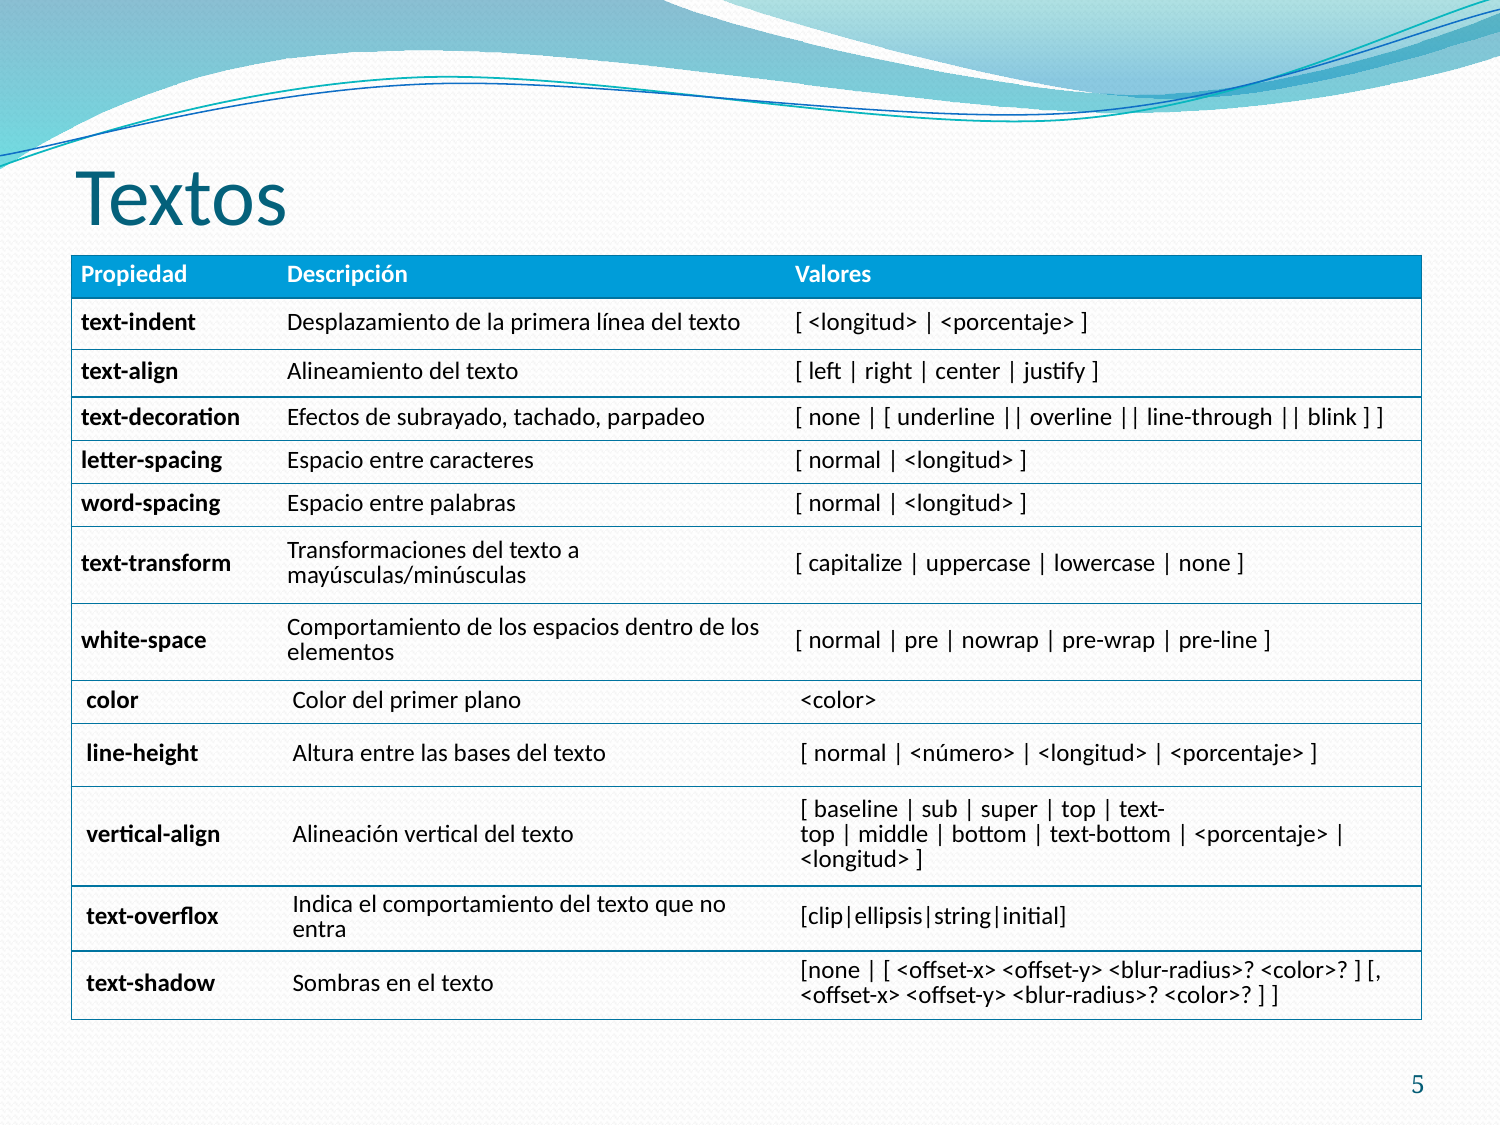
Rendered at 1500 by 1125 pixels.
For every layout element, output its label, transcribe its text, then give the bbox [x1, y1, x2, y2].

table_header Descripción [277, 256, 785, 297]
table_cell [ normal | <longitud> ] [785, 441, 1421, 483]
table_cell Sombras en el texto [277, 952, 785, 1019]
table_cell text-indent [72, 299, 277, 349]
table_cell [ capitalize | uppercase | lowercase | none ] [785, 527, 1421, 603]
table_cell [ none | [ underline || overline || line-through || blink ] ] [785, 398, 1421, 440]
table_cell letter-spacing [72, 441, 277, 483]
table_cell text-transform [72, 527, 277, 603]
table_cell Comportamiento de los espacios dentro de los elementos [277, 604, 785, 680]
table_header Propiedad [72, 256, 277, 297]
table_cell word-spacing [72, 484, 277, 526]
table_cell Alineación vertical del texto [277, 787, 785, 885]
table_cell [ baseline | sub | super | top | text-top | middle | bottom | text-bottom | <porcentaje> | <longitud> ] [785, 787, 1421, 885]
table_cell Indica el comportamiento del texto que no entra [277, 887, 785, 950]
table_cell [ left | right | center | justify ] [785, 350, 1421, 396]
table_cell white-space [72, 604, 277, 680]
table_cell Alineamiento del texto [277, 350, 785, 396]
table_cell Espacio entre palabras [277, 484, 785, 526]
table_cell Transformaciones del texto a mayúsculas/minúsculas [277, 527, 785, 603]
table_cell color [72, 681, 277, 723]
table_cell text-align [72, 350, 277, 396]
table_cell Efectos de subrayado, tachado, parpadeo [277, 398, 785, 440]
table_header Valores [785, 256, 1421, 297]
table_cell text-decoration [72, 398, 277, 440]
table_cell Espacio entre caracteres [277, 441, 785, 483]
table_cell <color> [785, 681, 1421, 723]
table_cell vertical-align [72, 787, 277, 885]
table_cell Altura entre las bases del texto [277, 724, 785, 786]
table_cell line-height [72, 724, 277, 786]
table_cell Desplazamiento de la primera línea del texto [277, 299, 785, 349]
slide_number 5 [1299, 1042, 1425, 1103]
table_cell [clip|ellipsis|string|initial] [785, 887, 1421, 950]
title Textos [75, 54, 1471, 243]
table_cell [ normal | pre | nowrap | pre-wrap | pre-line ] [785, 604, 1421, 680]
table_cell [ <longitud> | <porcentaje> ] [785, 299, 1421, 349]
table_cell text-overflox [72, 887, 277, 950]
table_cell Color del primer plano [277, 681, 785, 723]
table_cell [none | [ <offset-x> <offset-y> <blur-radius>? <color>? ] [, <offset-x> <offset-y> <blur-radius>? <color>? ] ] [785, 952, 1421, 1019]
table_cell [ normal | <longitud> ] [785, 484, 1421, 526]
table_cell text-shadow [72, 952, 277, 1019]
table_cell [ normal | <número> | <longitud> | <porcentaje> ] [785, 724, 1421, 786]
